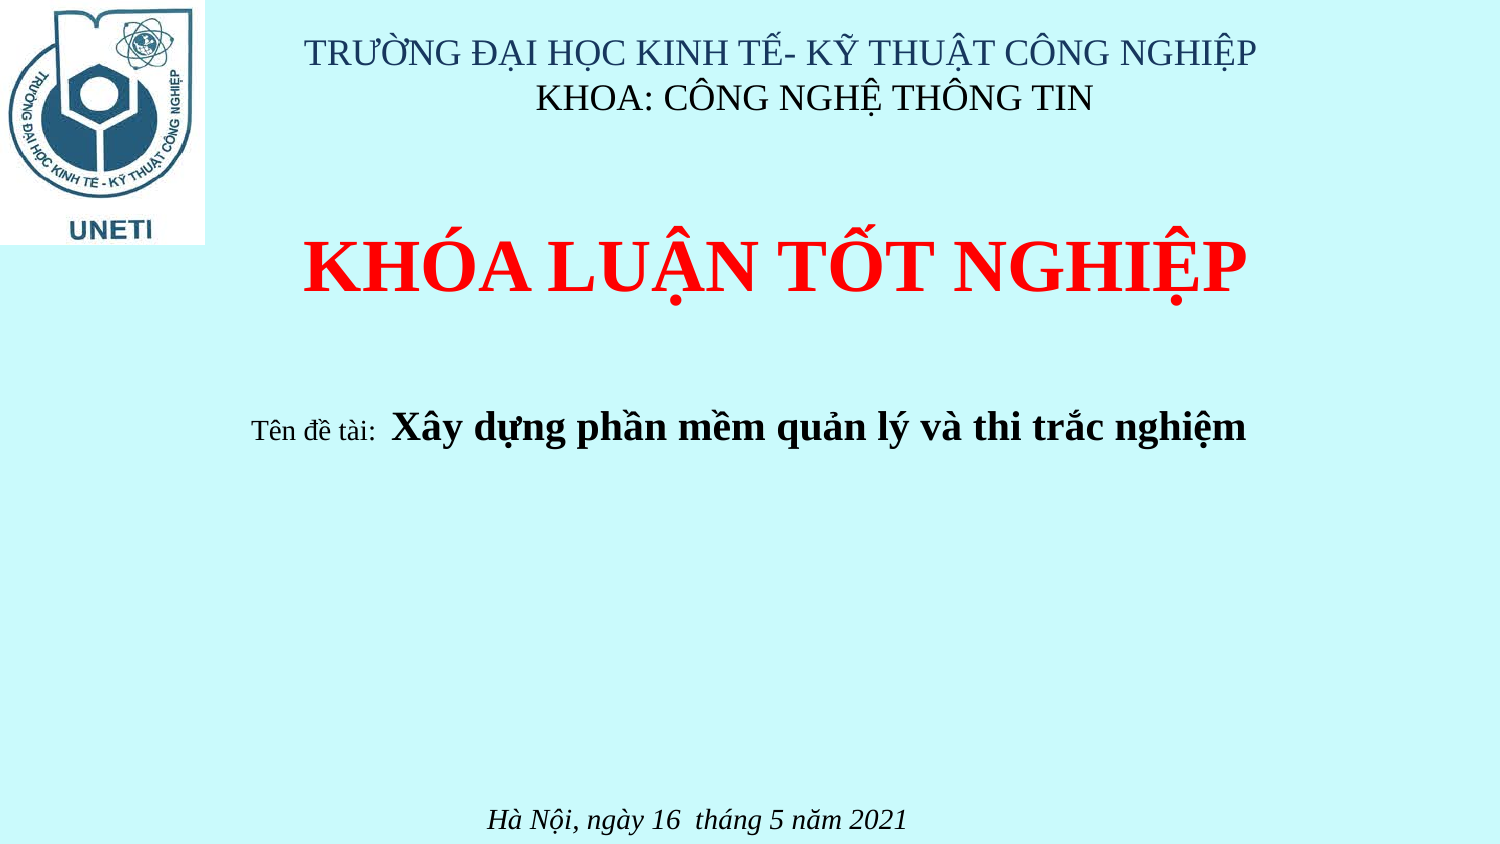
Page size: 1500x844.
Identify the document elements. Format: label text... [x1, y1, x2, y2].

text_box TRƯỜNG ĐẠI HỌC KINH TẾ- KỸ THUẬT CÔNG NGHIỆP KHOA: CÔNG NGHỆ THÔNG TIN [289, 20, 1341, 125]
text_box KHÓA LUẬN TỐT NGHIỆP [289, 209, 1341, 314]
picture [0, 0, 205, 245]
text_box Hà Nội, ngày 16 tháng 5 năm 2021 [472, 793, 1099, 843]
text_box Tên đề tài: Xây dựng phần mềm quản lý và thi trắc nghiệm [51, 391, 1447, 457]
